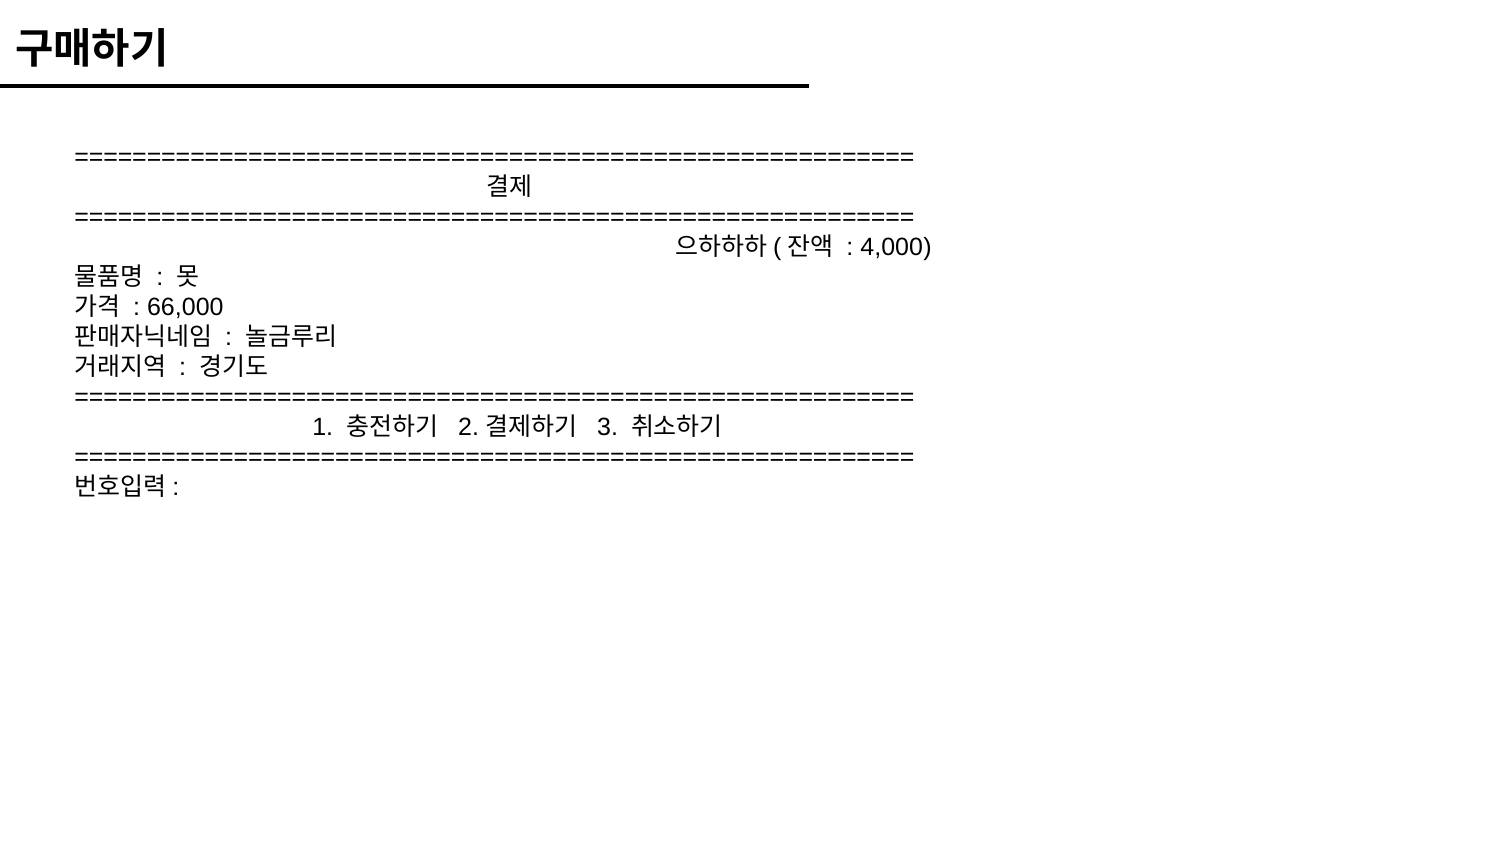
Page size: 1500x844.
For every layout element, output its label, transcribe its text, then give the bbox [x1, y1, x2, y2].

text_box 구매하기 [0, 13, 1105, 79]
text_box ========================================================== 결제 ========================================================== 으하하하(잔액 : 4,000) 물품명 : 못 가격 : 66,000 판매자닉네임 : 놀금루리 거래지역 : 경기도 ========================================================== 1. 충전하기 2.결제하기 3. 취소하기 ========================================================== 번호입력: [59, 125, 964, 516]
